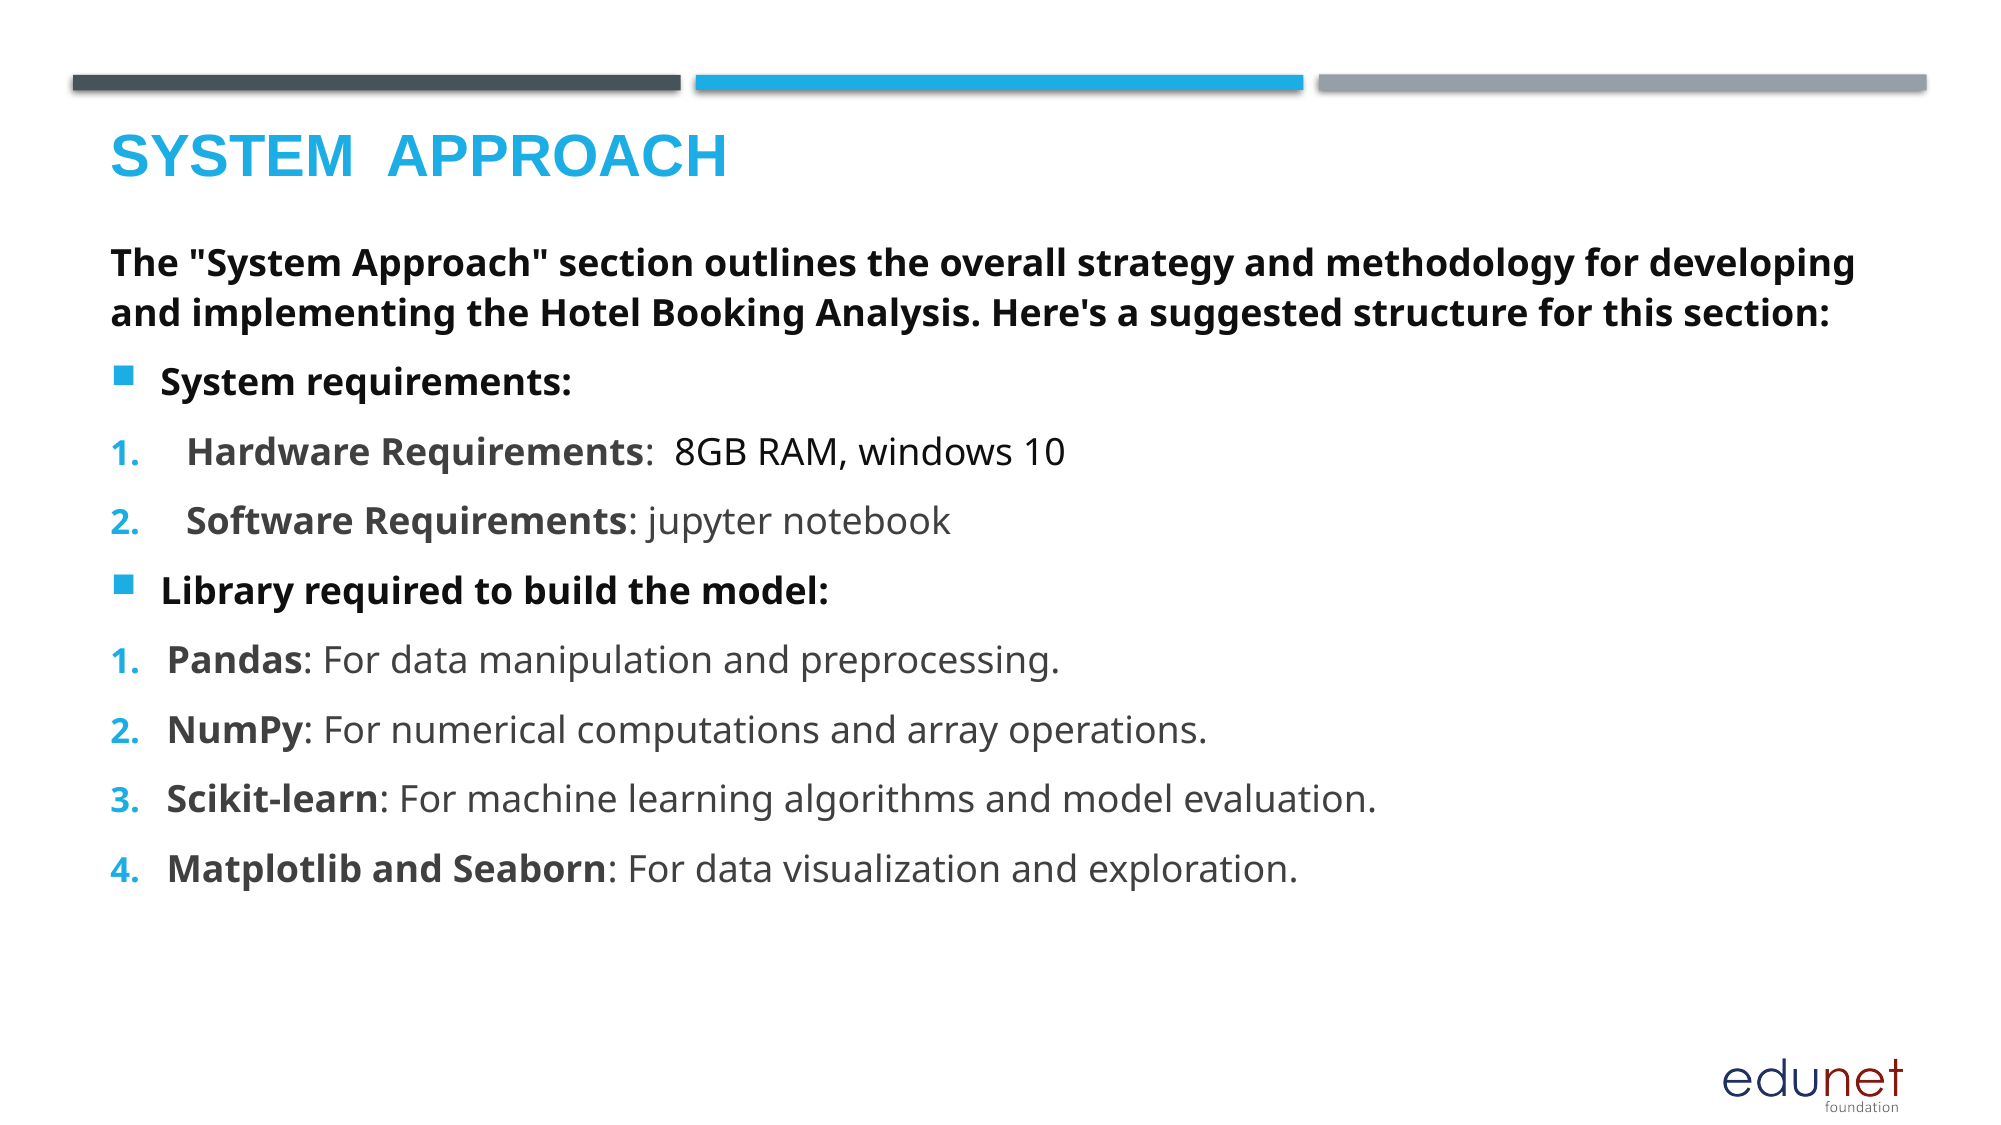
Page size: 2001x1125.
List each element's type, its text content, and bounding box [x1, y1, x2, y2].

list The "System Approach" section outlines the overall strategy and methodology for developing and implementing the Hotel Booking Analysis. Here's a suggested structure for this section: System requirements: Hardware Requirements: 8GB RAM, windows 10 Software Requirements: jupyter notebook Library required to build the model: Pandas: For data manipulation and preprocessing. NumPy: For numerical computations and array operations. Scikit-learn: For machine learning algorithms and model evaluation. Matplotlib and Seaborn: For data visualization and exploration. [95, 213, 1905, 981]
title System Approach [95, 108, 1905, 196]
picture [1719, 1056, 1905, 1116]
